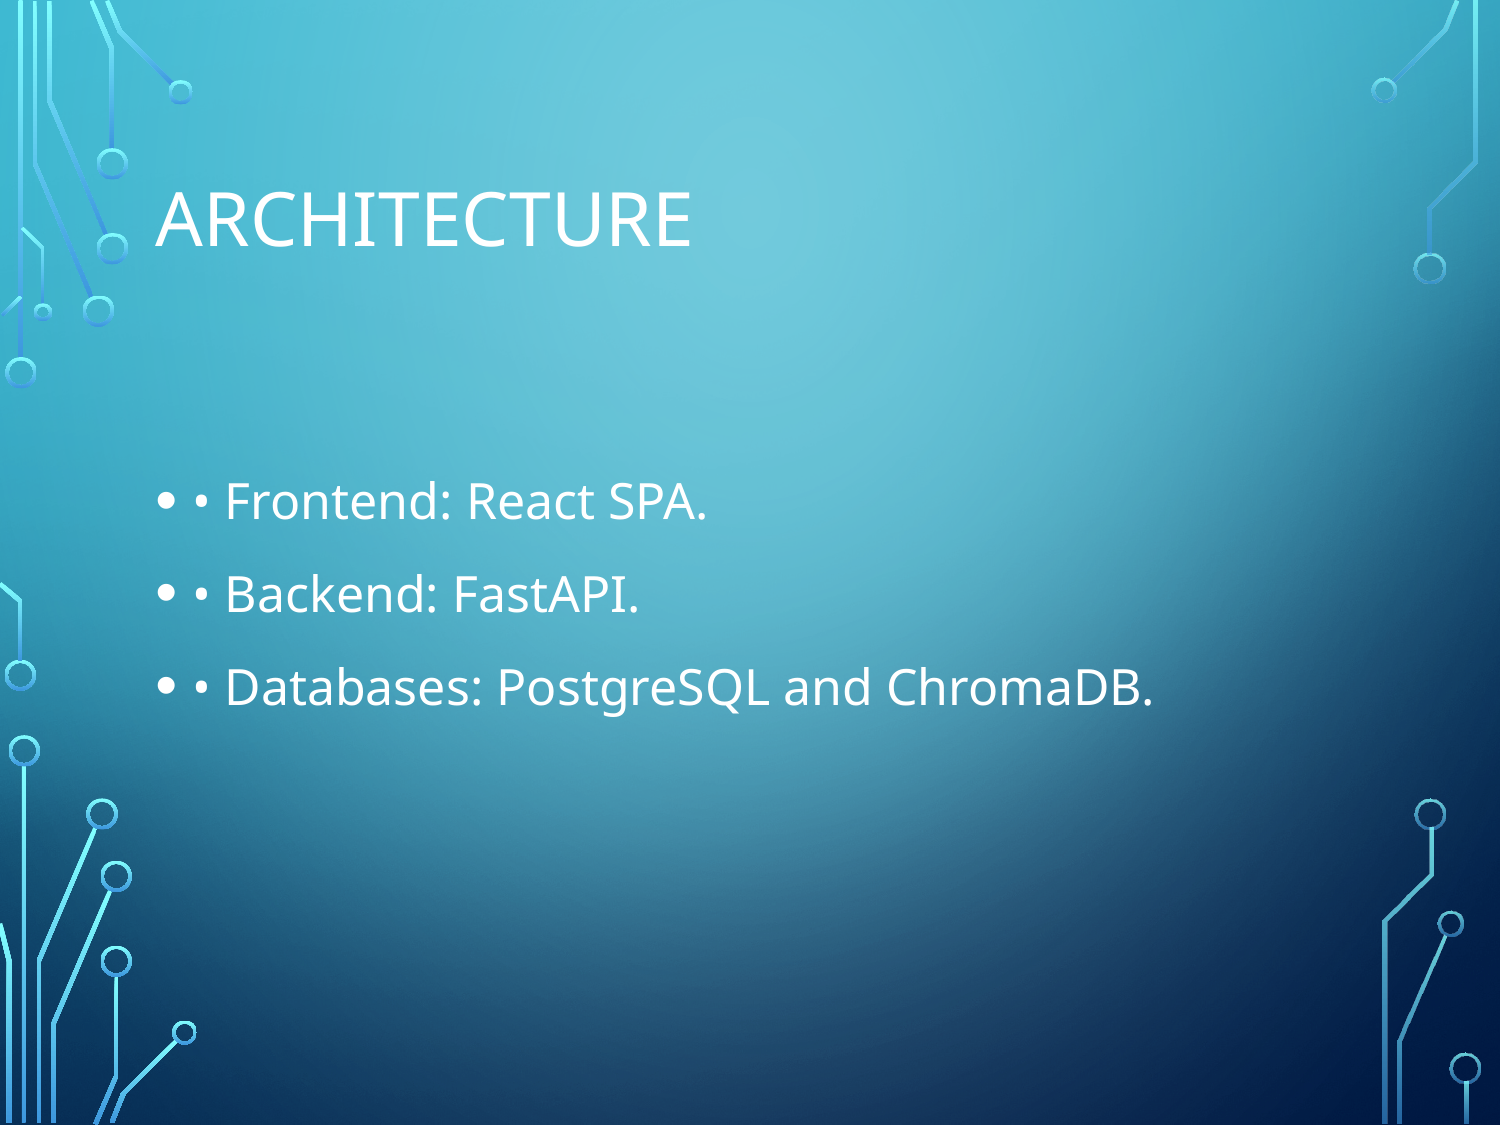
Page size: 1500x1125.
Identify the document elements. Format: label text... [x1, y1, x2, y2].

title Architecture [140, 101, 1360, 344]
list • Frontend: React SPA. • Backend: FastAPI. • Databases: PostgreSQL and ChromaDB. [140, 369, 1360, 950]
